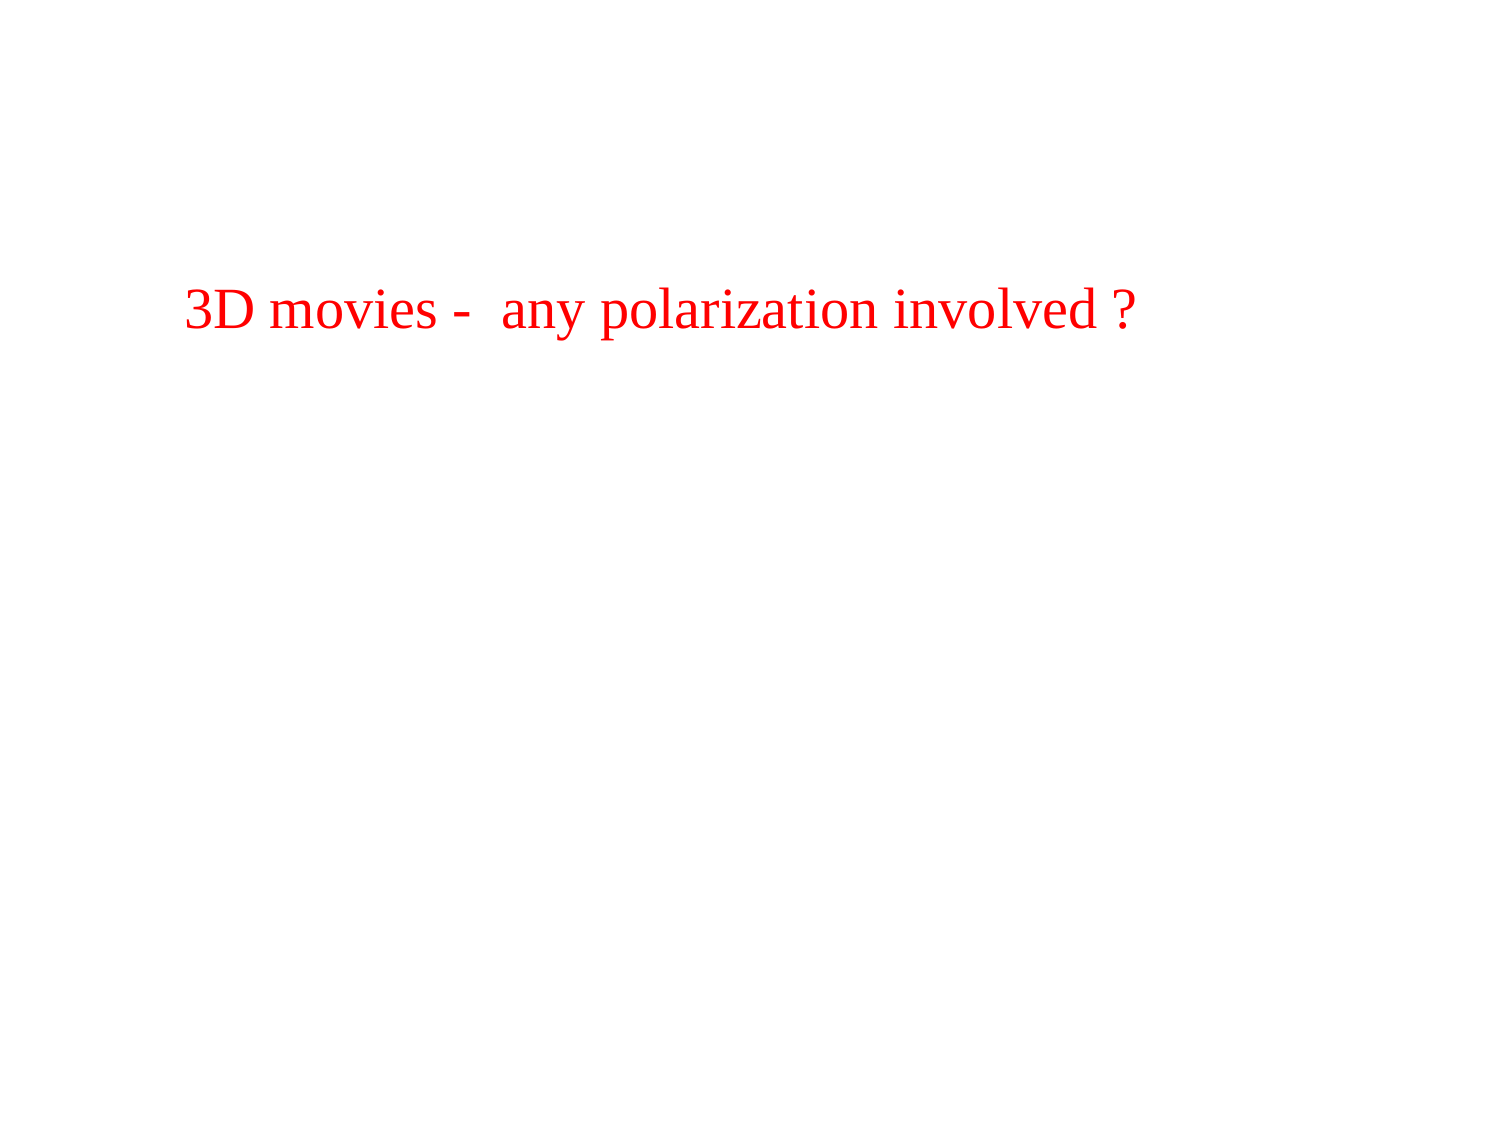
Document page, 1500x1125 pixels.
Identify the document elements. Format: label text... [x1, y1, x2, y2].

text_box 3D movies - any polarization involved ? [169, 262, 1154, 348]
